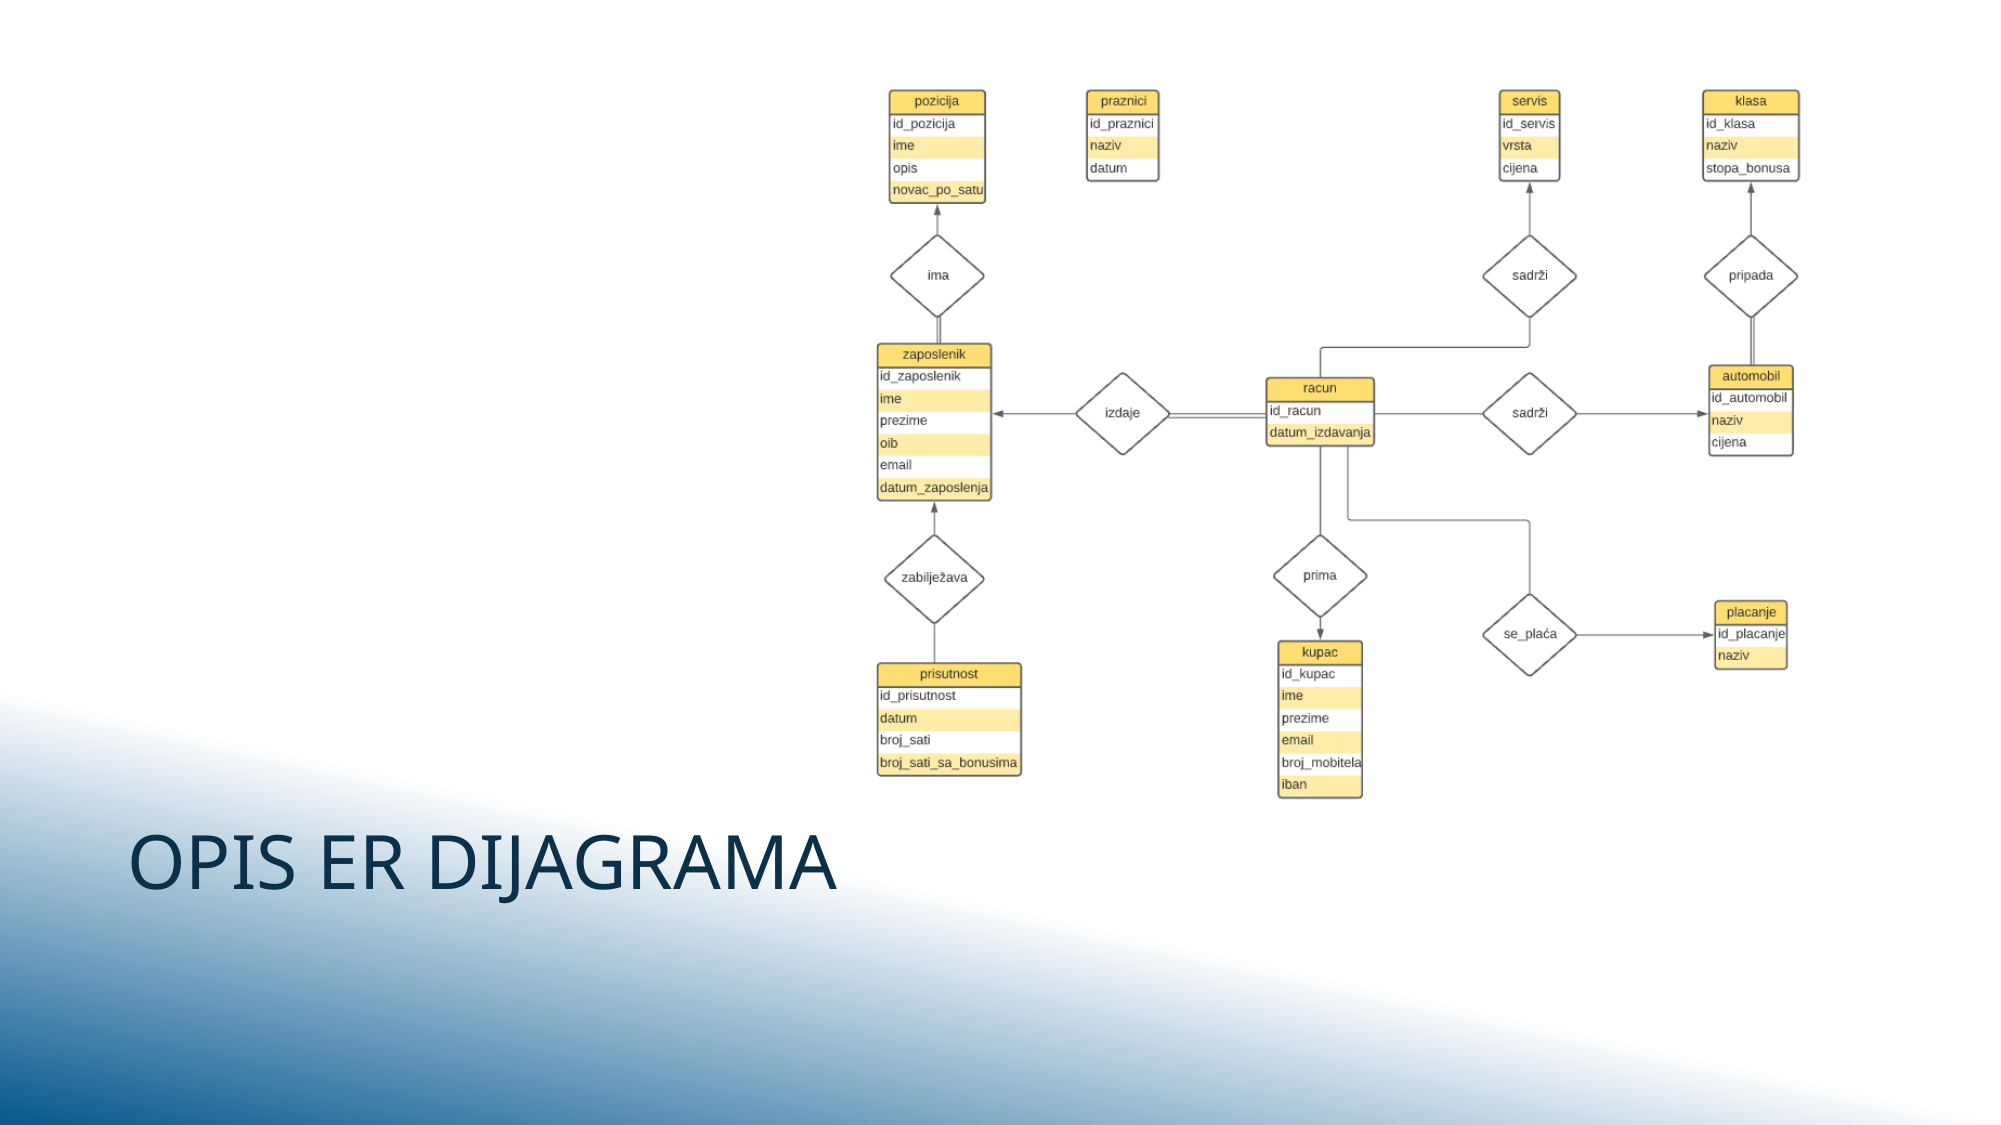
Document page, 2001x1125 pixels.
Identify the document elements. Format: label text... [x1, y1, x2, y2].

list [827, 34, 1938, 818]
title OPIS ER dijagramA [112, 736, 1513, 984]
